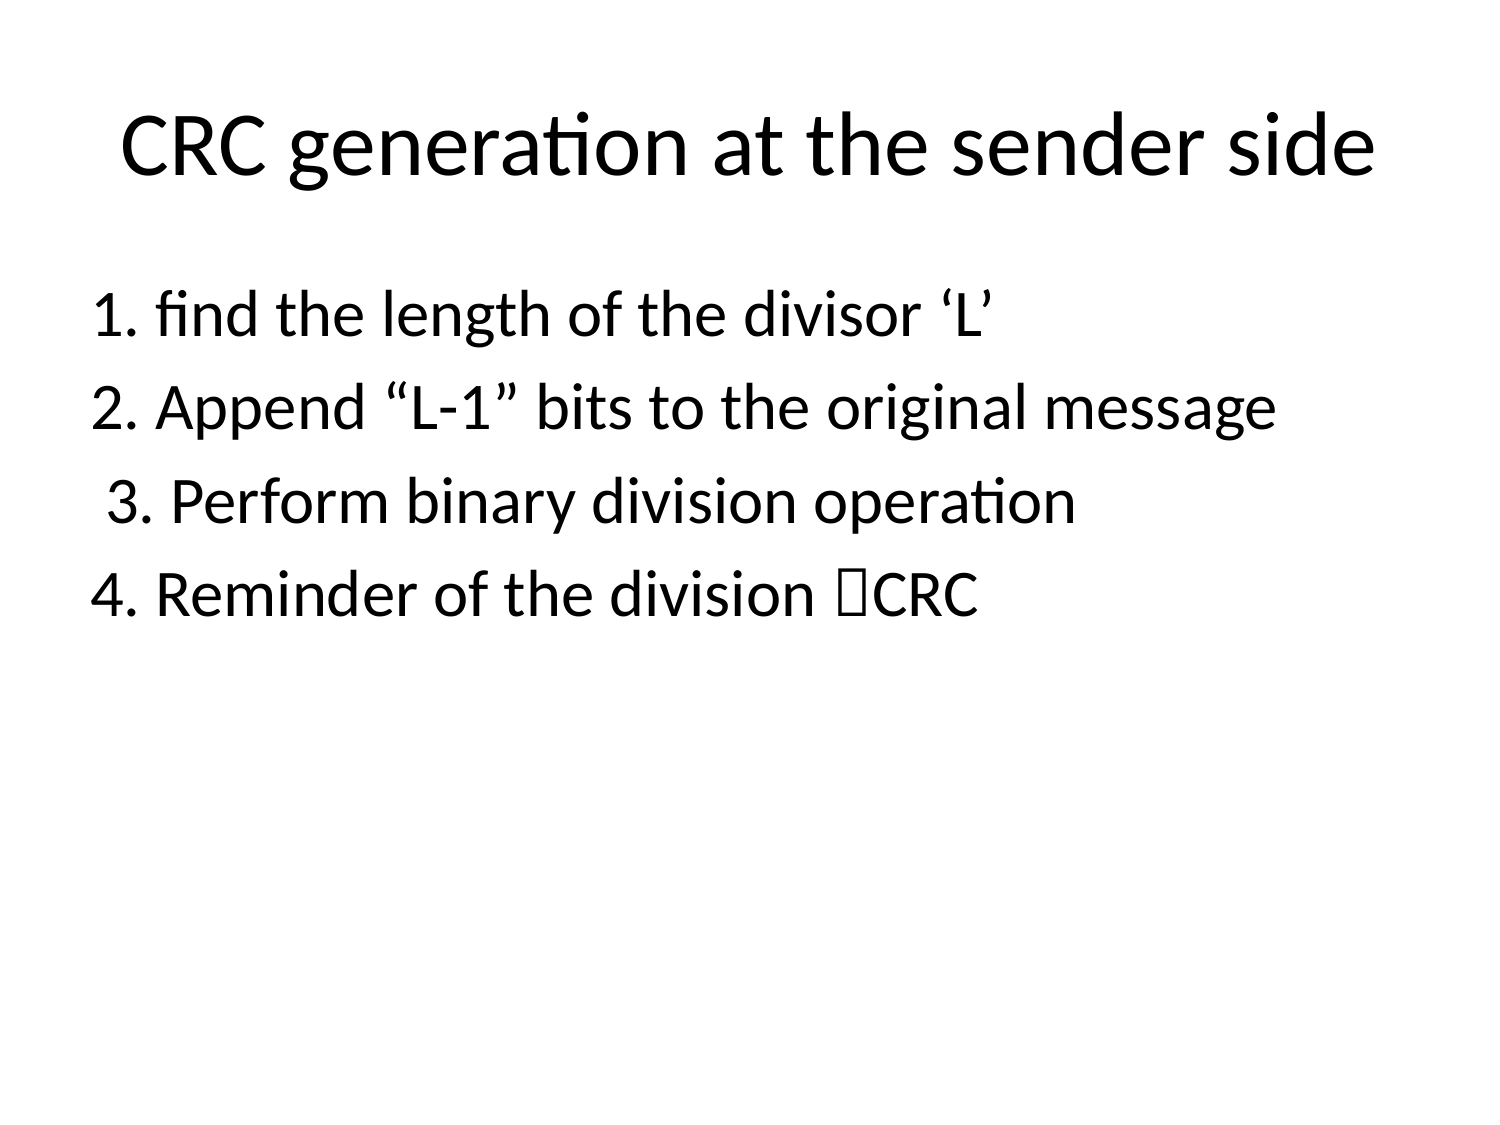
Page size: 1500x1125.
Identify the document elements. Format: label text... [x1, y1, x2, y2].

list 1. find the length of the divisor ‘L’ 2. Append “L-1” bits to the original message 3. Perform binary division operation 4. Reminder of the division CRC [75, 262, 1425, 1005]
title CRC generation at the sender side [75, 45, 1425, 233]
